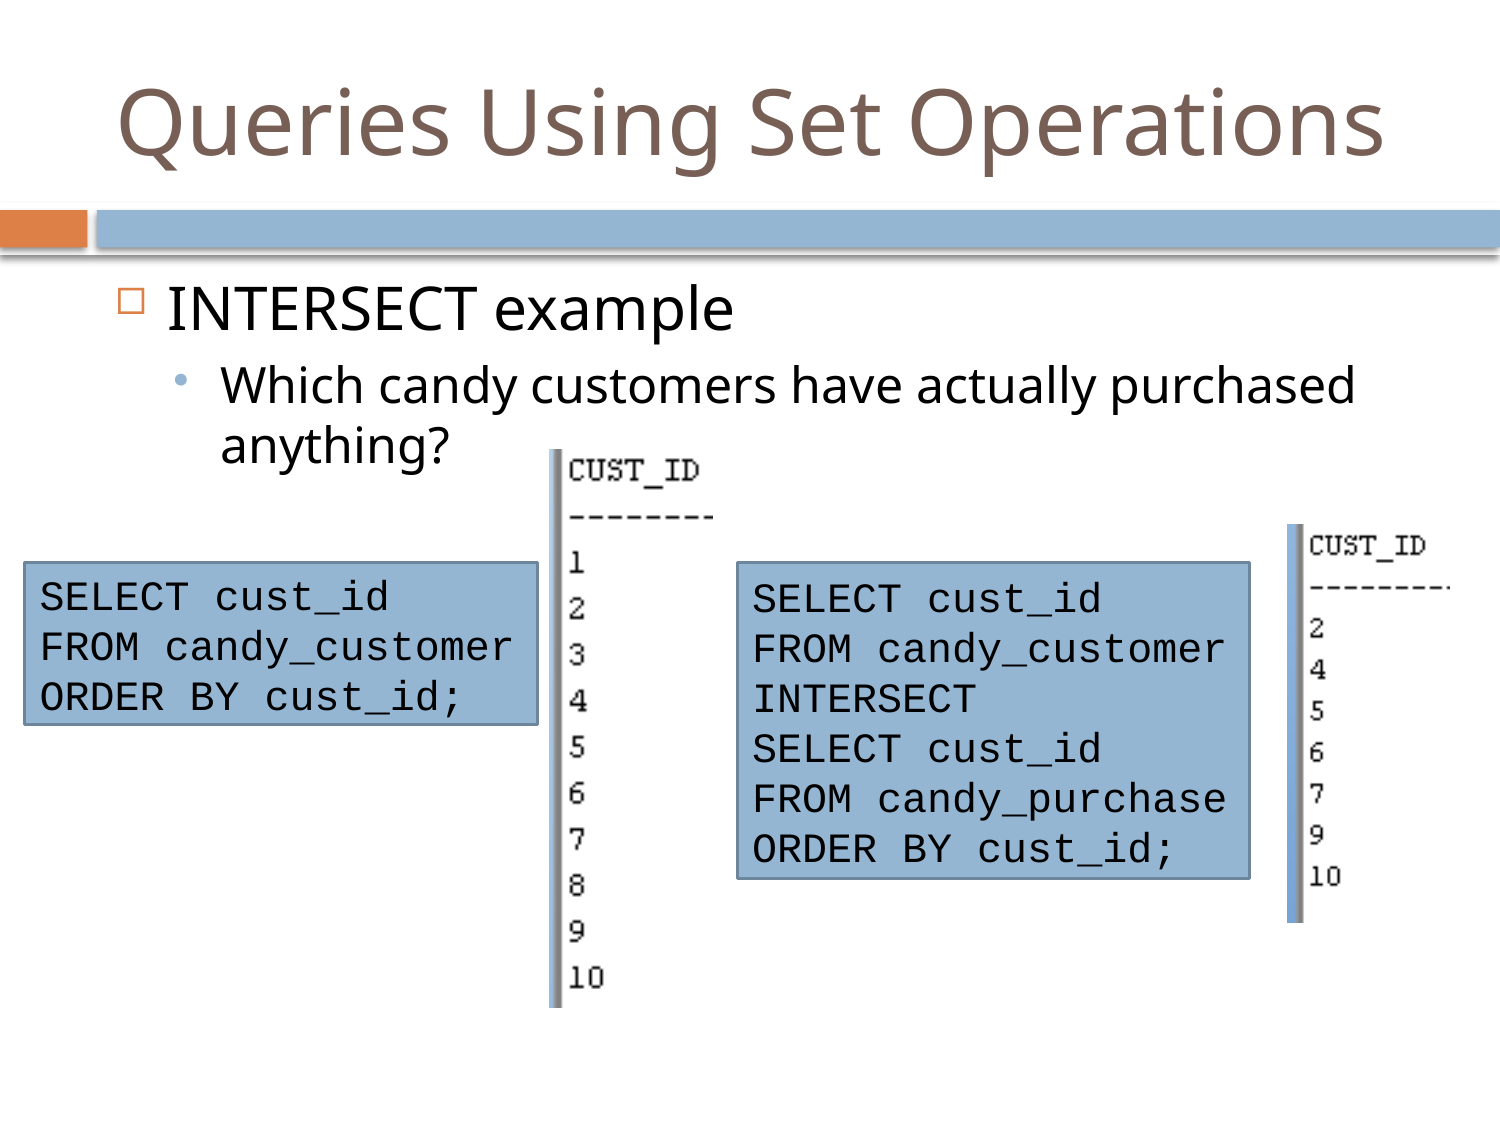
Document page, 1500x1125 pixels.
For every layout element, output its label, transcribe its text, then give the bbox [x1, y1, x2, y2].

list INTERSECT example Which candy customers have actually purchased anything? [100, 262, 1438, 1000]
picture [549, 449, 713, 1009]
text_box SELECT cust_id FROM candy_customer ORDER BY cust_id; [23, 561, 539, 726]
title Queries Using Set Operations [100, 37, 1438, 200]
picture [1287, 524, 1451, 923]
text_box SELECT cust_id FROM candy_customer INTERSECT SELECT cust_id FROM candy_purchase ORDER BY cust_id; [736, 561, 1251, 880]
